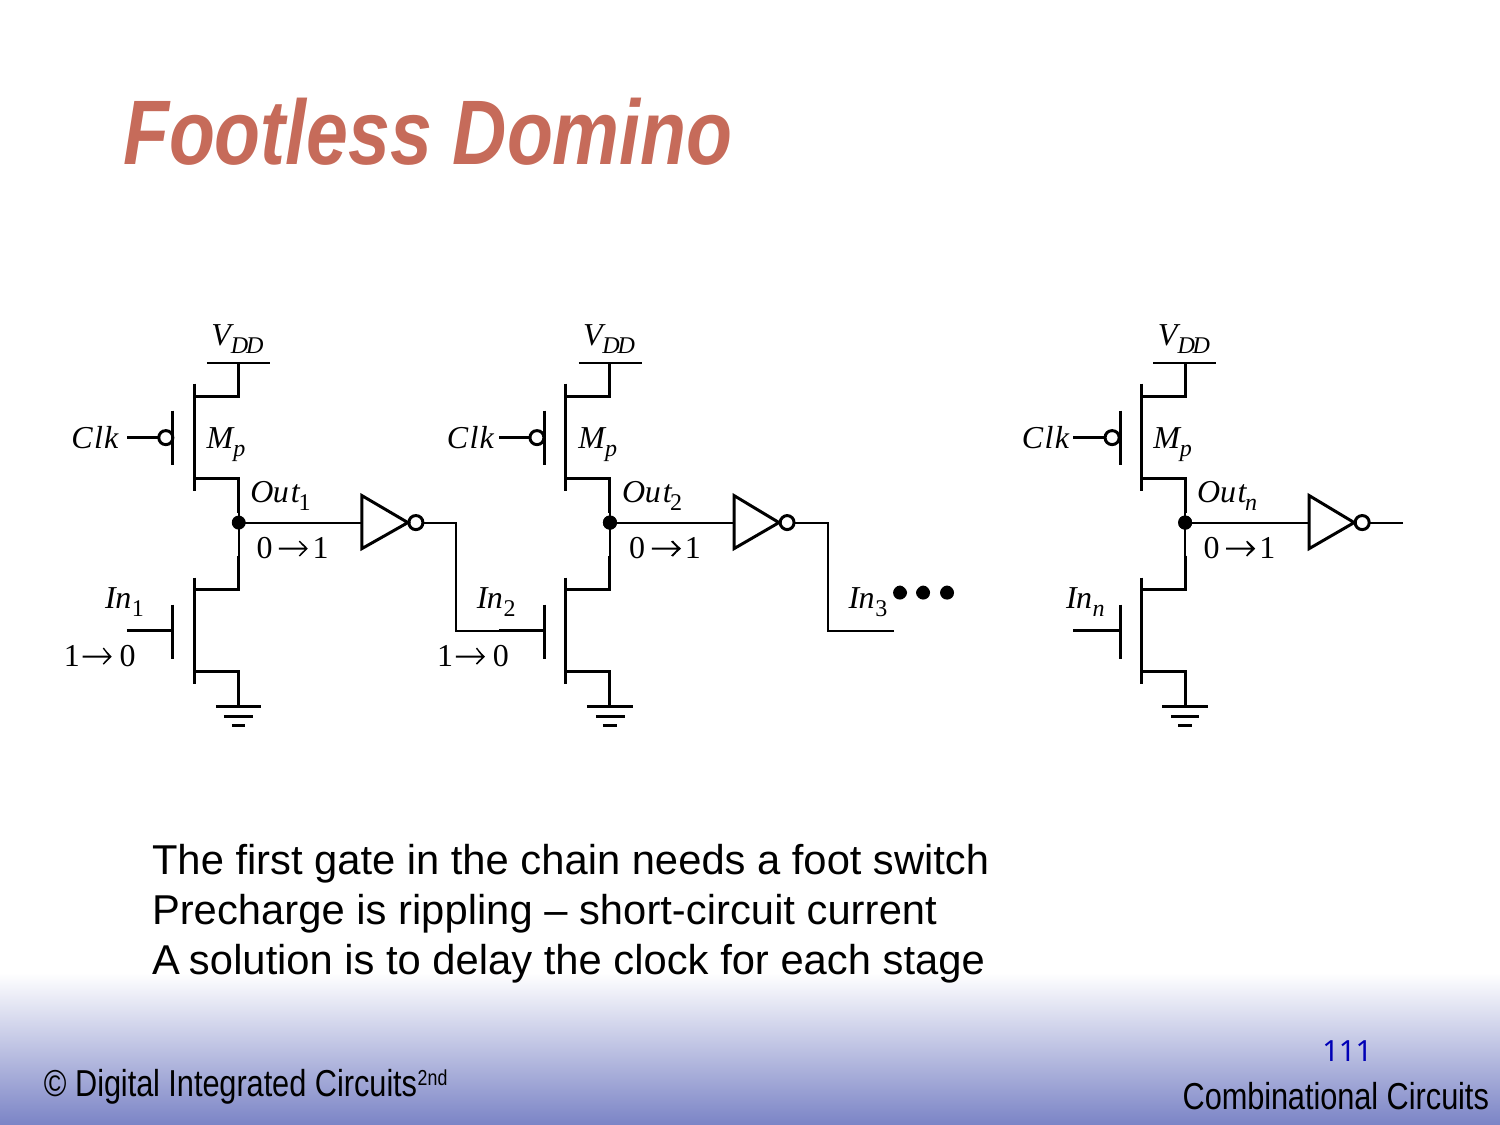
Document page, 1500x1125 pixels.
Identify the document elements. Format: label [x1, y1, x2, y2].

text_box [137, 825, 1350, 990]
slide_number [1074, 1025, 1388, 1100]
picture [62, 314, 1408, 729]
title [108, 72, 1384, 190]
